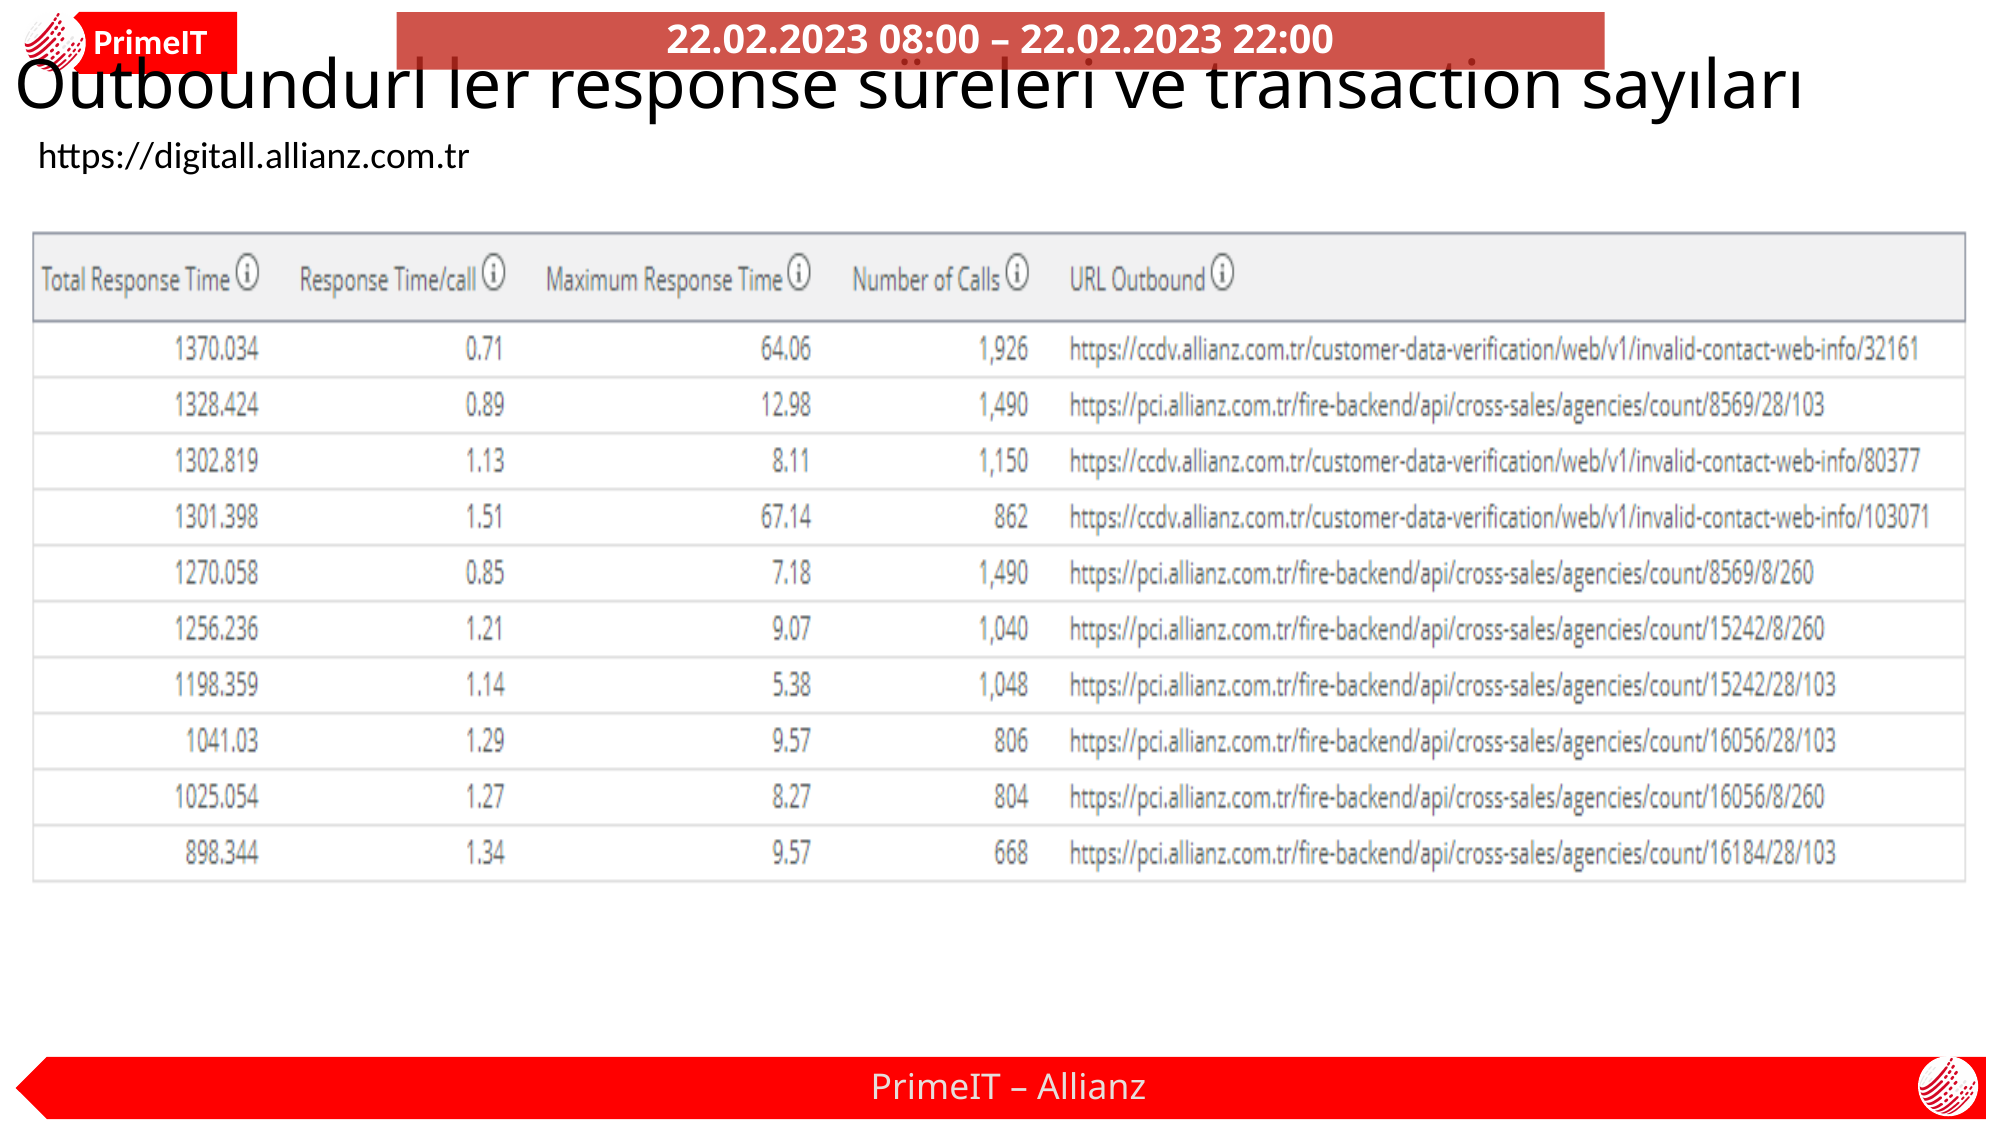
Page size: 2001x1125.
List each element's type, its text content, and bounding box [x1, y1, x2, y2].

text_box https://digitall.allianz.com.tr [23, 123, 779, 183]
text_box 22.02.2023 08:00 – 22.02.2023 22:00 [396, 12, 1605, 70]
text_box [15, 1056, 1986, 1120]
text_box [23, 11, 238, 75]
text_box Outboundurl ler response süreleri ve transaction sayıları [0, 42, 1986, 169]
picture [31, 230, 1968, 886]
